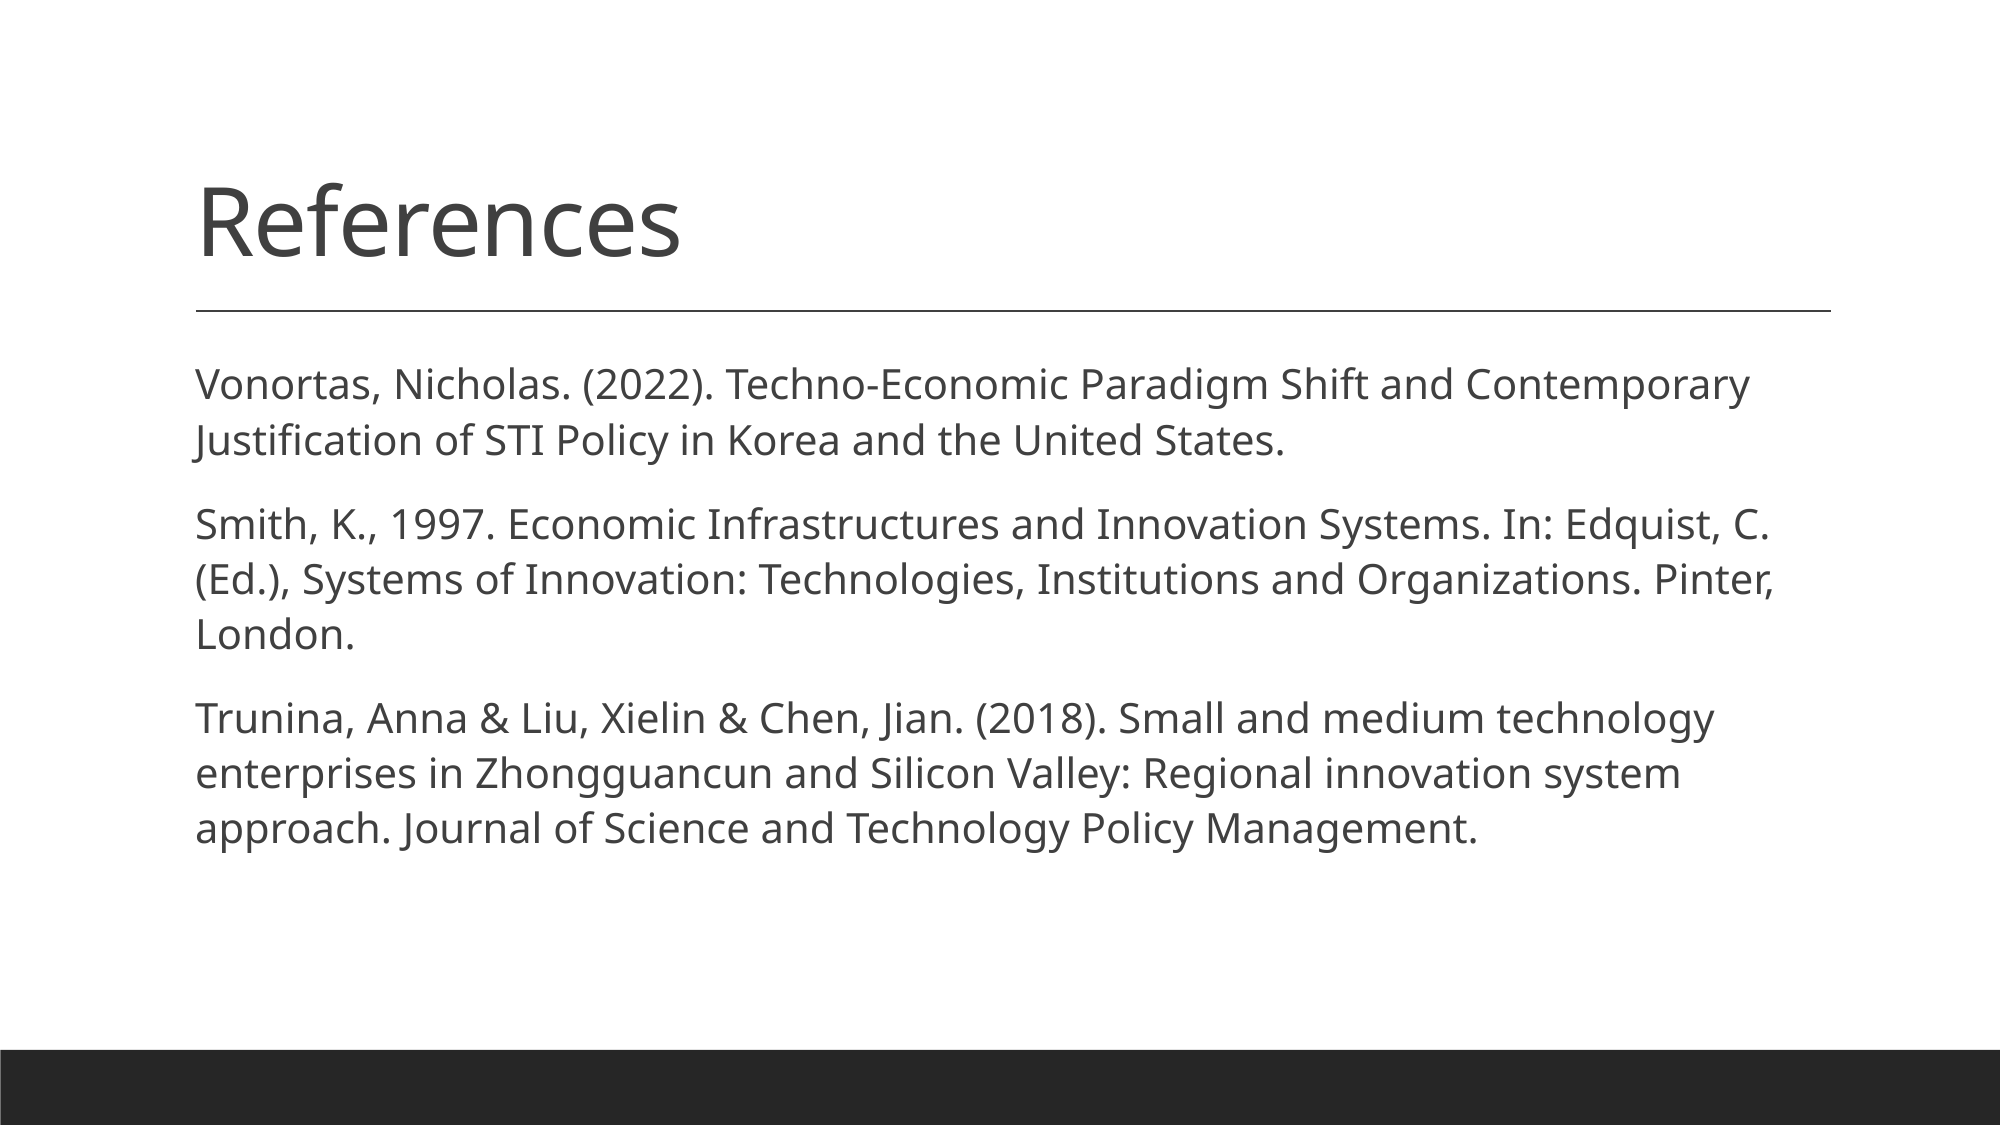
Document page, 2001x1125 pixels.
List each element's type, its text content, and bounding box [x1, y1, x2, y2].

list Vonortas, Nicholas. (2022). Techno-Economic Paradigm Shift and Contemporary Justification of STI Policy in Korea and the United States. Smith, K., 1997. Economic Infrastructures and Innovation Systems. In: Edquist, C. (Ed.), Systems of Innovation: Technologies, Institutions and Organizations. Pinter, London. Trunina, Anna & Liu, Xielin & Chen, Jian. (2018). Small and medium technology enterprises in Zhongguancun and Silicon Valley: Regional innovation system approach. Journal of Science and Technology Policy Management. [180, 345, 1830, 963]
title References [180, 47, 1830, 285]
